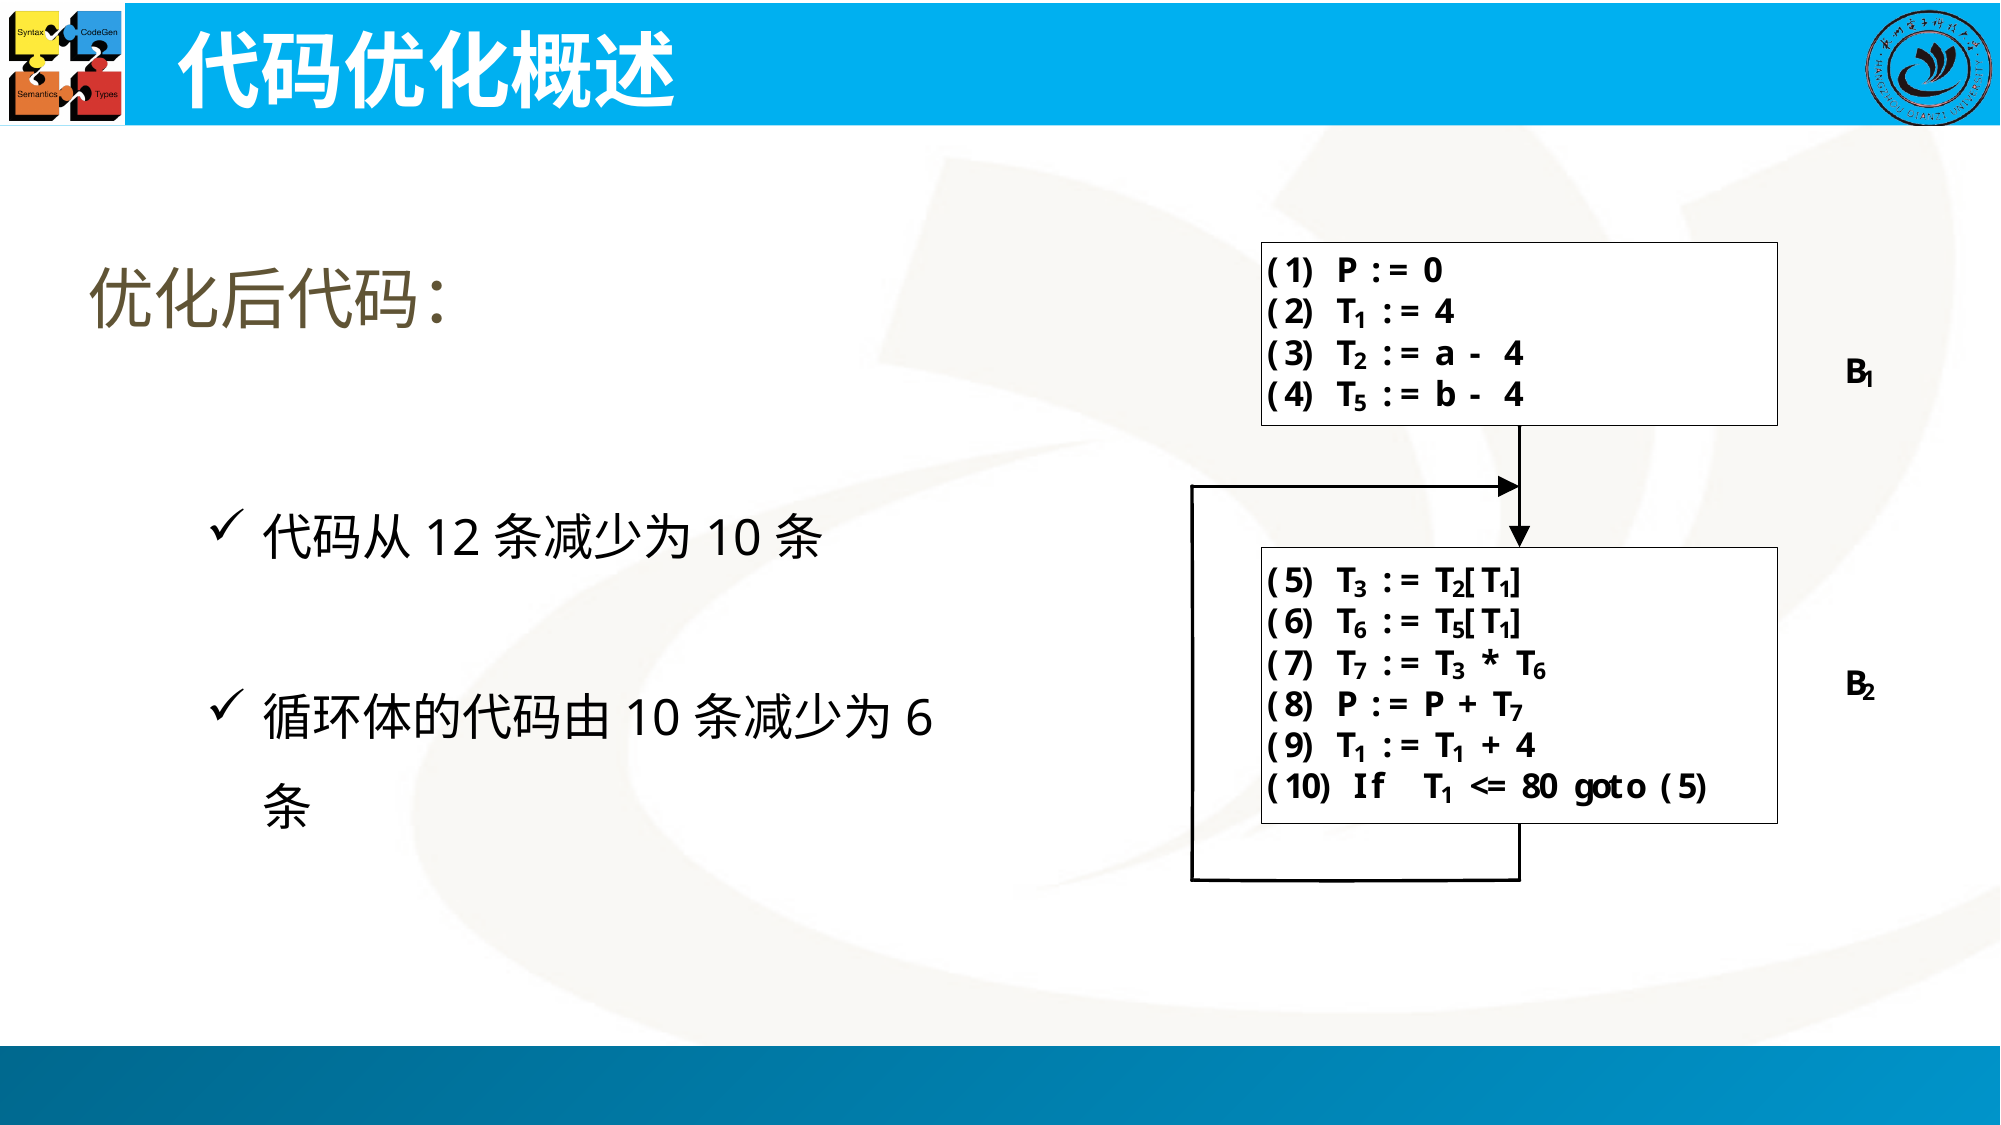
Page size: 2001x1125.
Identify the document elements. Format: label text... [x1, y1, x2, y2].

title 代码优化概述 [162, 6, 1934, 126]
slide_number [786, 1042, 1221, 1118]
text_box 优化后代码： [72, 249, 569, 356]
picture [1186, 238, 1878, 887]
text_box 代码从12条减少为10条 循环体的代码由10条减少为6条 [191, 467, 983, 843]
